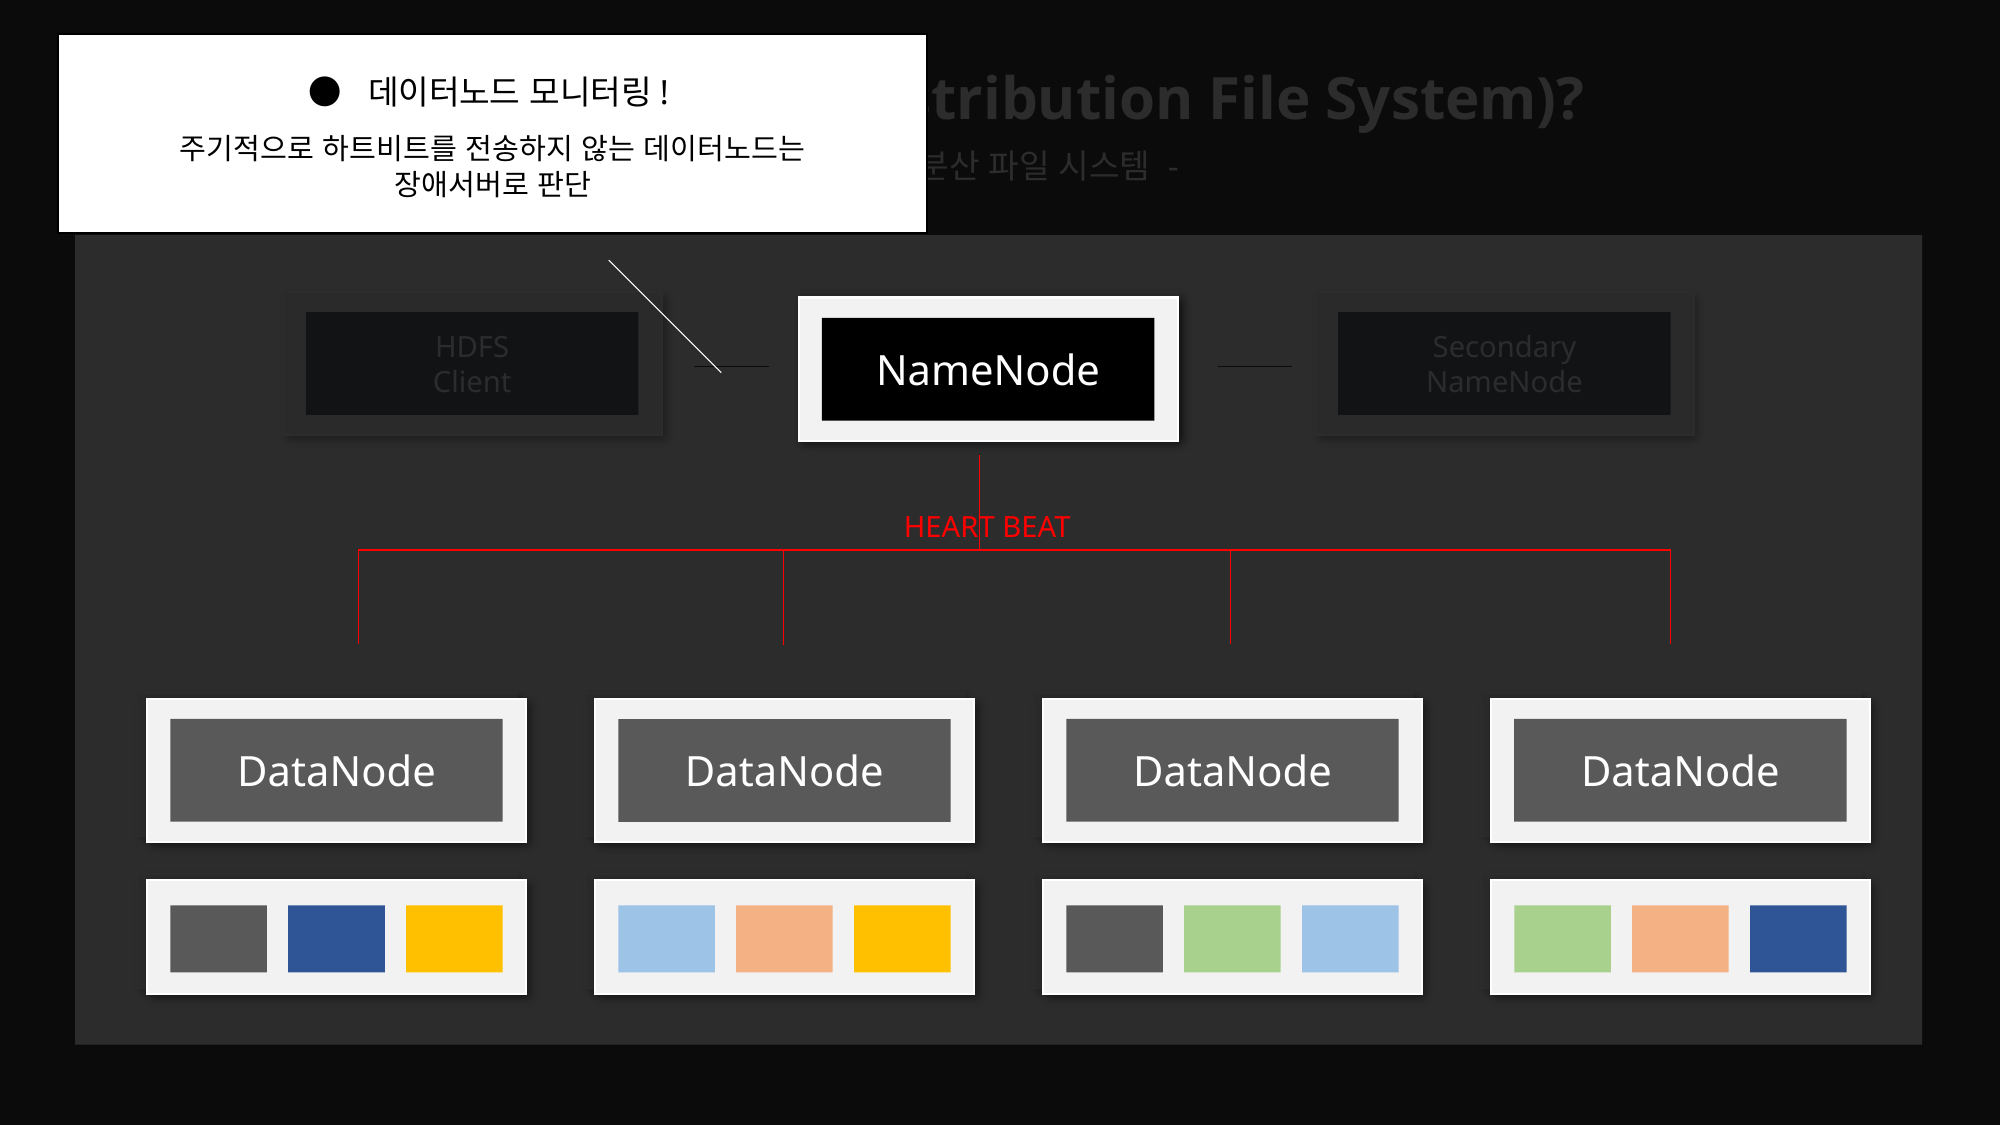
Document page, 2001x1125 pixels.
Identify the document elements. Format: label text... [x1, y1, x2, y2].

text_box [169, 904, 268, 973]
text_box [1301, 904, 1400, 973]
text_box [617, 718, 952, 823]
text_box [1065, 904, 1164, 973]
text_box 주기적으로 하트비트를 전송하지 않는 데이터노드는 장애서버로 판단 [164, 123, 822, 209]
text_box HEART BEAT [888, 501, 979, 549]
text_box DataNode [670, 737, 899, 803]
text_box DataNode [222, 737, 451, 803]
text_box [594, 698, 975, 843]
text_box [1631, 904, 1730, 973]
text_box [1490, 698, 1871, 843]
text_box [405, 904, 504, 973]
text_box [1490, 879, 1871, 995]
text_box [1183, 904, 1282, 973]
text_box ● 데이터노드 모니터링! [293, 64, 693, 119]
text_box DataNode [1566, 737, 1795, 803]
text_box [287, 904, 386, 973]
text_box [1065, 718, 1400, 823]
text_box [798, 297, 1178, 441]
text_box [1513, 718, 1848, 823]
text_box [1749, 904, 1848, 973]
text_box [1513, 904, 1612, 973]
text_box DataNode [1118, 737, 1347, 803]
text_box [617, 904, 716, 973]
text_box [1042, 879, 1423, 995]
text_box [0, 0, 2000, 1125]
text_box [57, 33, 928, 234]
text_box [853, 904, 952, 973]
text_box [594, 879, 975, 995]
text_box HEART BEAT [980, 501, 1086, 549]
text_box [608, 260, 722, 373]
text_box [146, 698, 527, 843]
text_box [1042, 698, 1423, 843]
text_box [169, 718, 504, 823]
text_box [735, 904, 834, 973]
text_box [146, 879, 527, 995]
